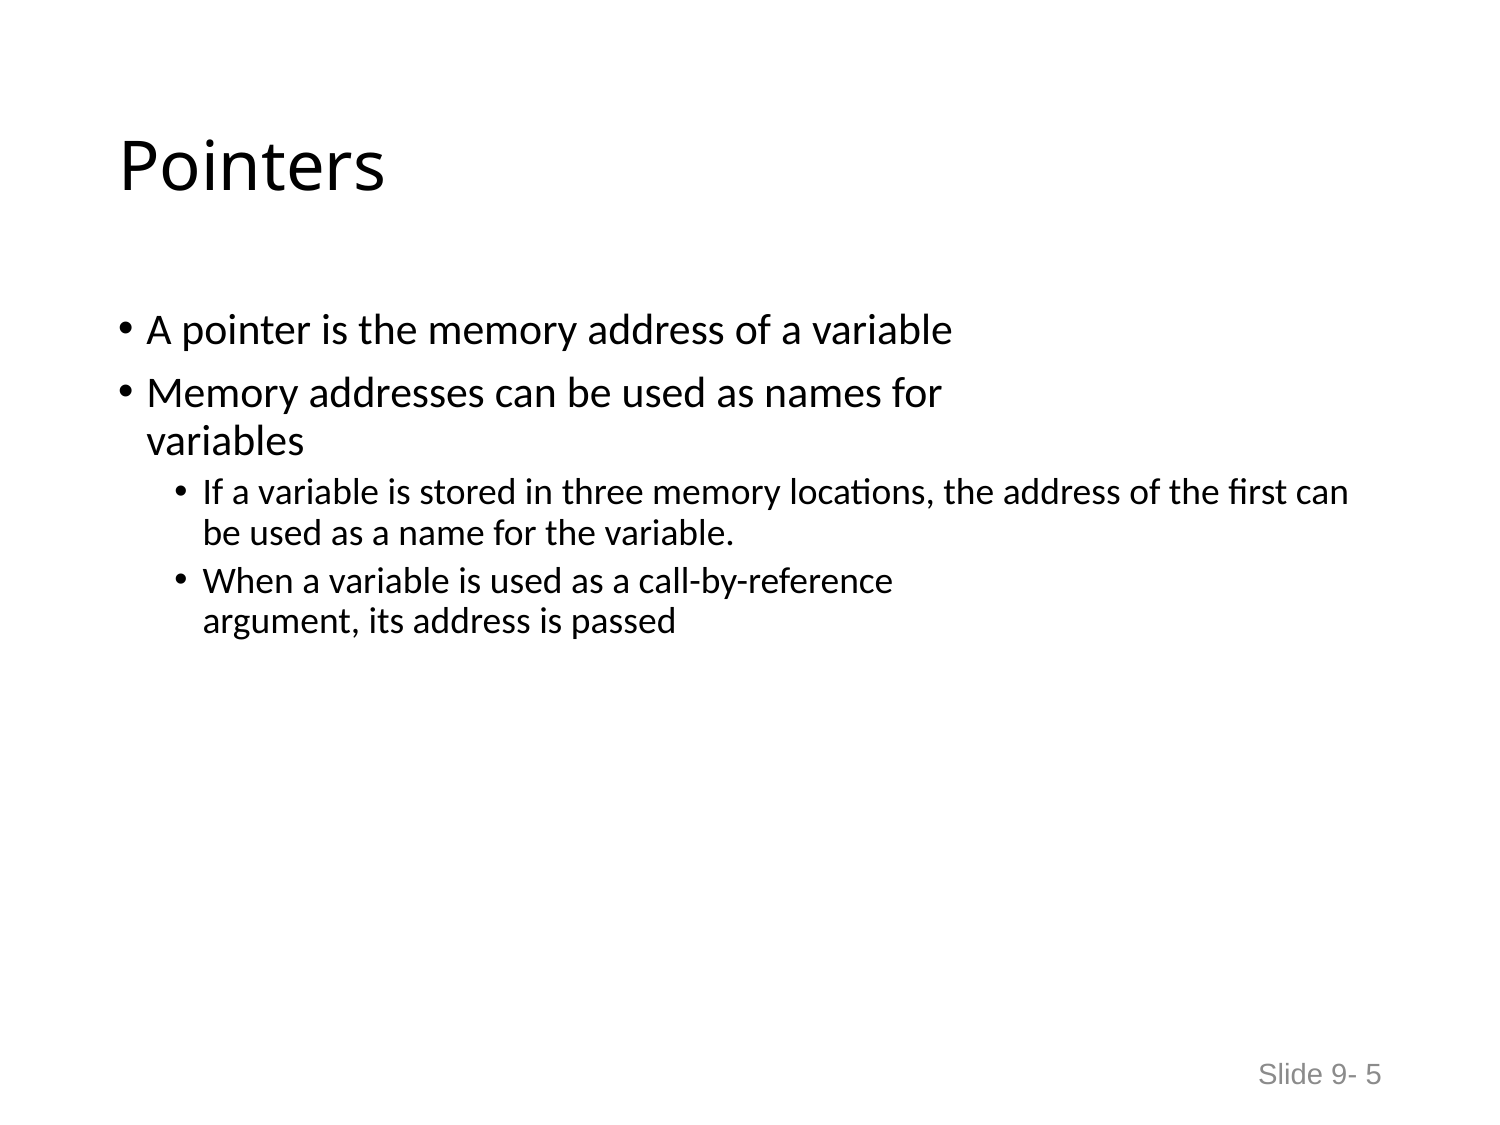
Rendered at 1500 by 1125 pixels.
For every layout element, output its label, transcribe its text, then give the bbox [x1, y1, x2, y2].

title Pointers [103, 59, 1397, 278]
slide_number Slide 9- 5 [1059, 1042, 1397, 1103]
list A pointer is the memory address of a variable Memory addresses can be used as names for variables If a variable is stored in three memory locations, the address of the first can be used as a name for the variable. When a variable is used as a call-by-reference argument, its address is passed [103, 299, 1397, 700]
